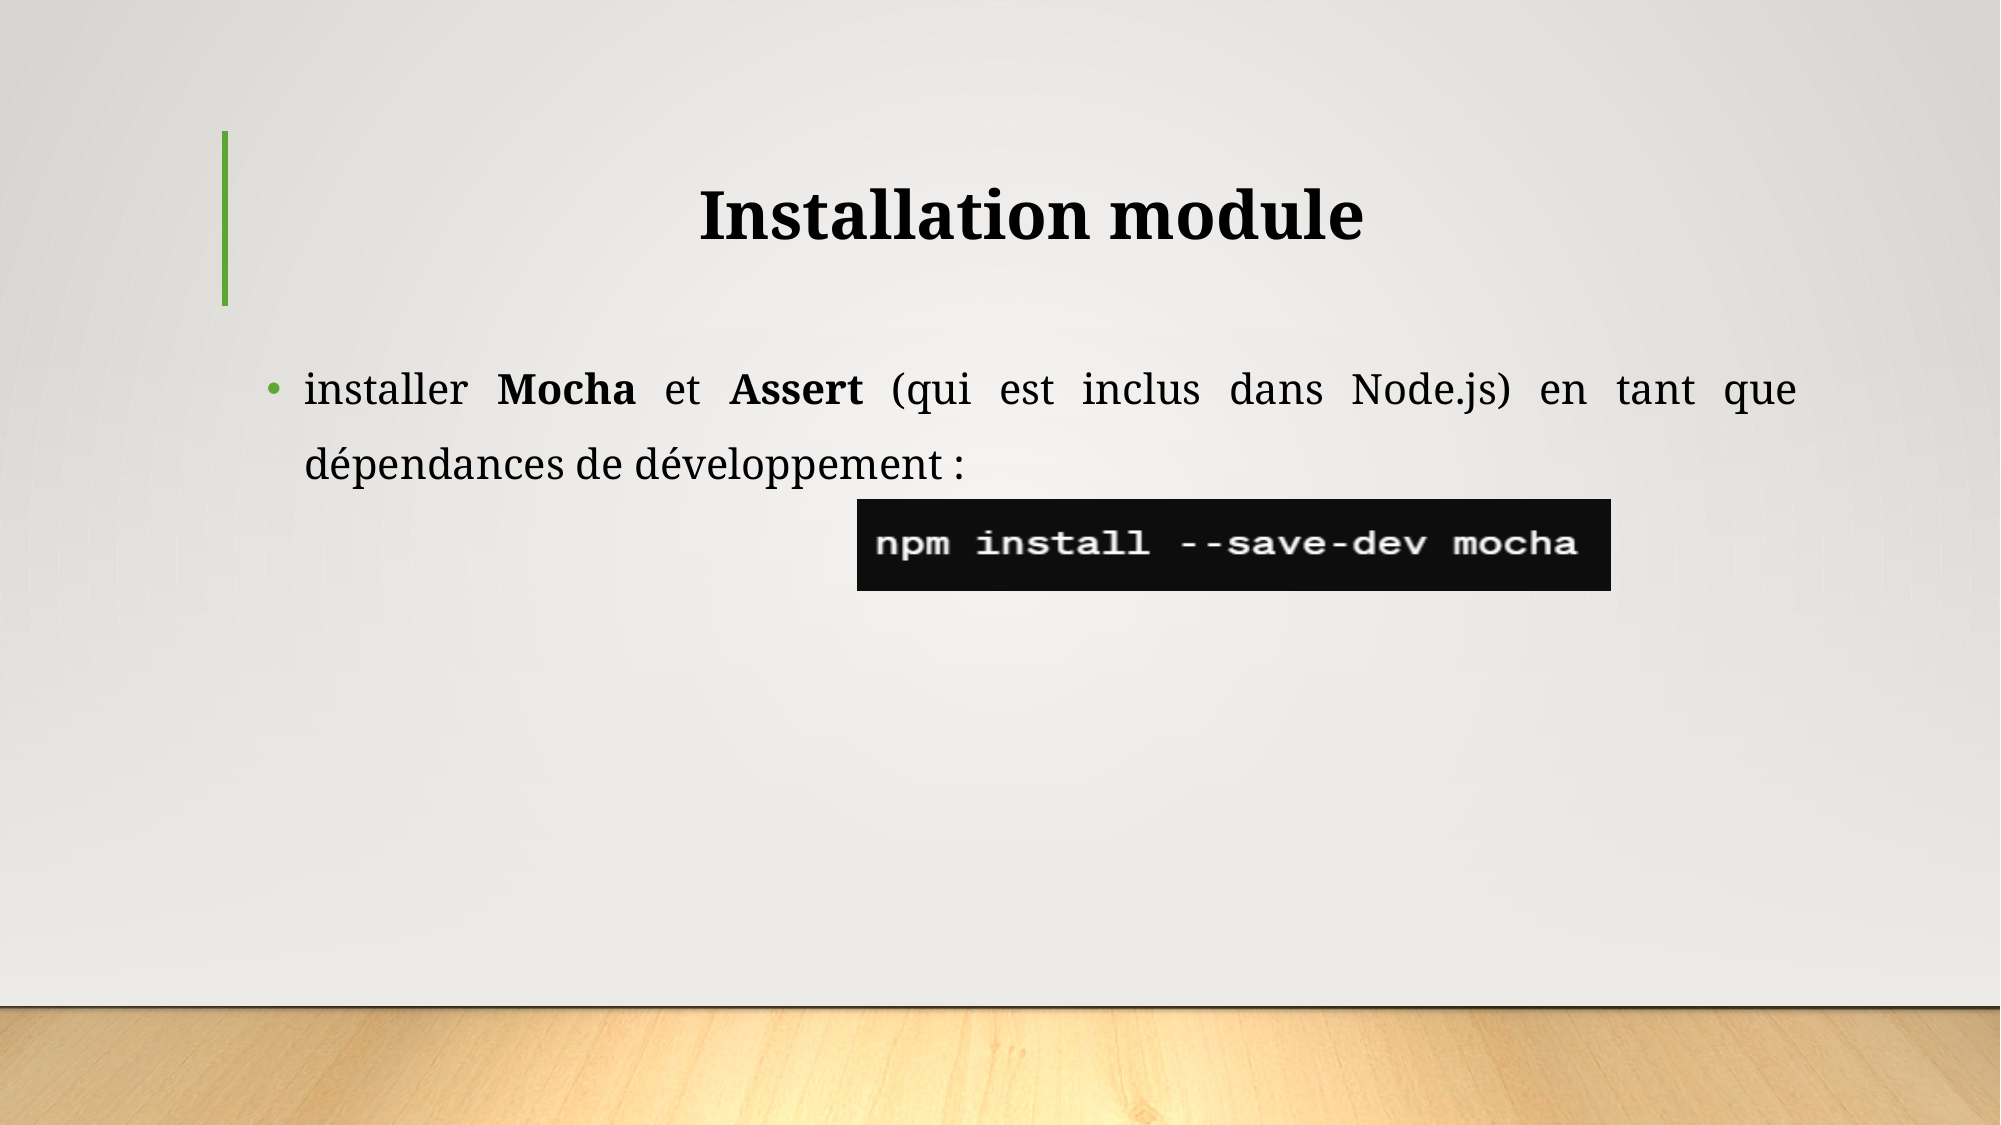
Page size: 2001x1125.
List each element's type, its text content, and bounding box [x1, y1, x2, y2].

list installer Mocha et Assert (qui est inclus dans Node.js) en tant que dépendances de développement : [251, 330, 1814, 897]
picture [856, 499, 1611, 591]
picture [0, 1006, 2000, 1125]
title Installation module [251, 131, 1814, 305]
